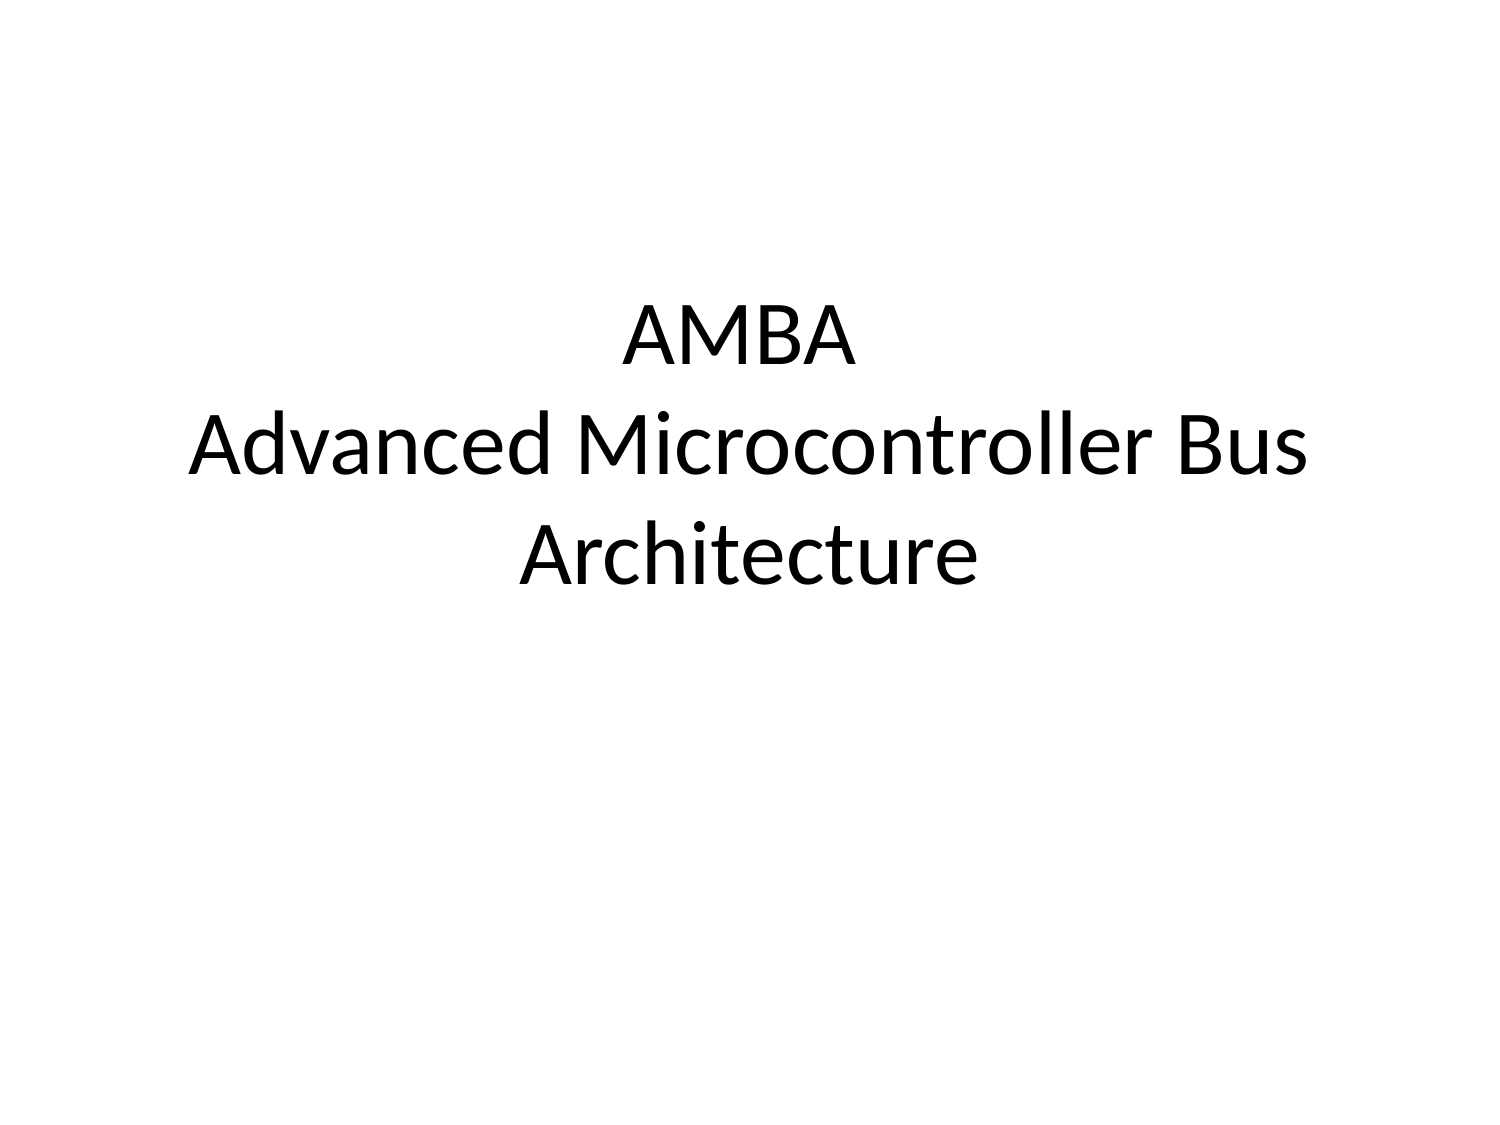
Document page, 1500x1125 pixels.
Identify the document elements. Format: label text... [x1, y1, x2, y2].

title AMBA Advanced Microcontroller Bus Architecture [75, 187, 1425, 688]
